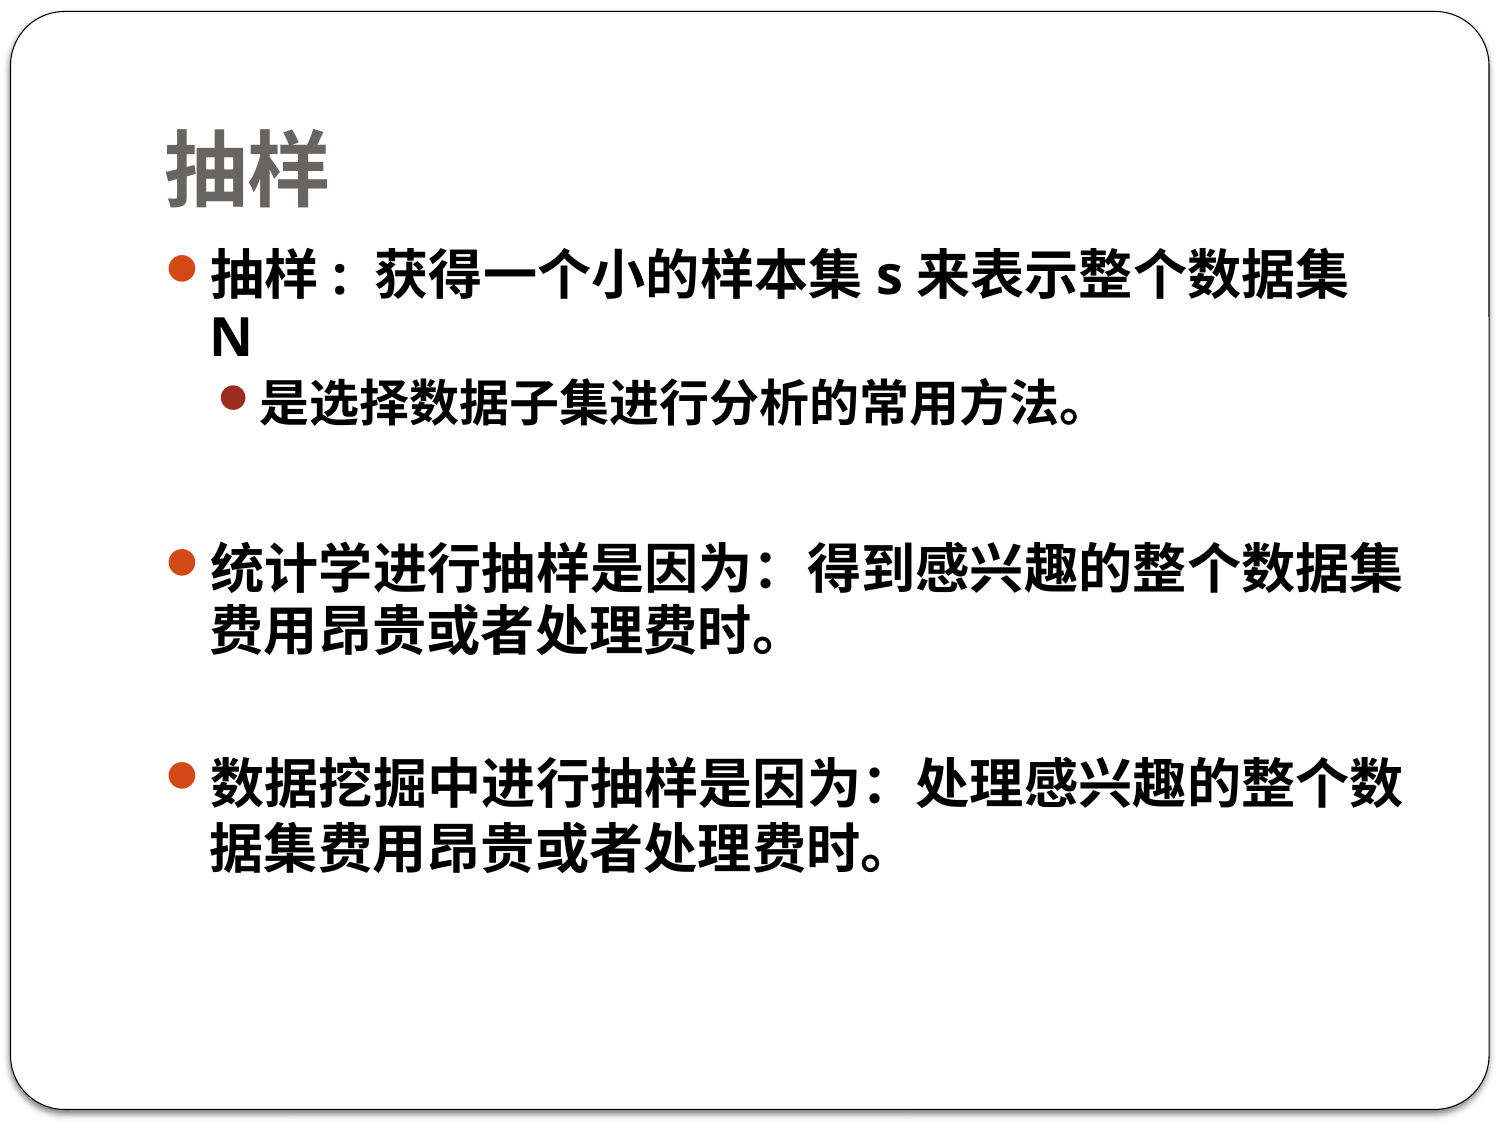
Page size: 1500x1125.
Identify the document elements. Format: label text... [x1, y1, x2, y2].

title 抽样 [150, 45, 1425, 233]
list 抽样: 获得一个小的样本集s来表示整个数据集 N 是选择数据子集进行分析的常用方法。 统计学进行抽样是因为：得到感兴趣的整个数据集费用昂贵或者处理费时。 数据挖掘中进行抽样是因为：处理感兴趣的整个数据集费用昂贵或者处理费时。 [150, 237, 1425, 988]
